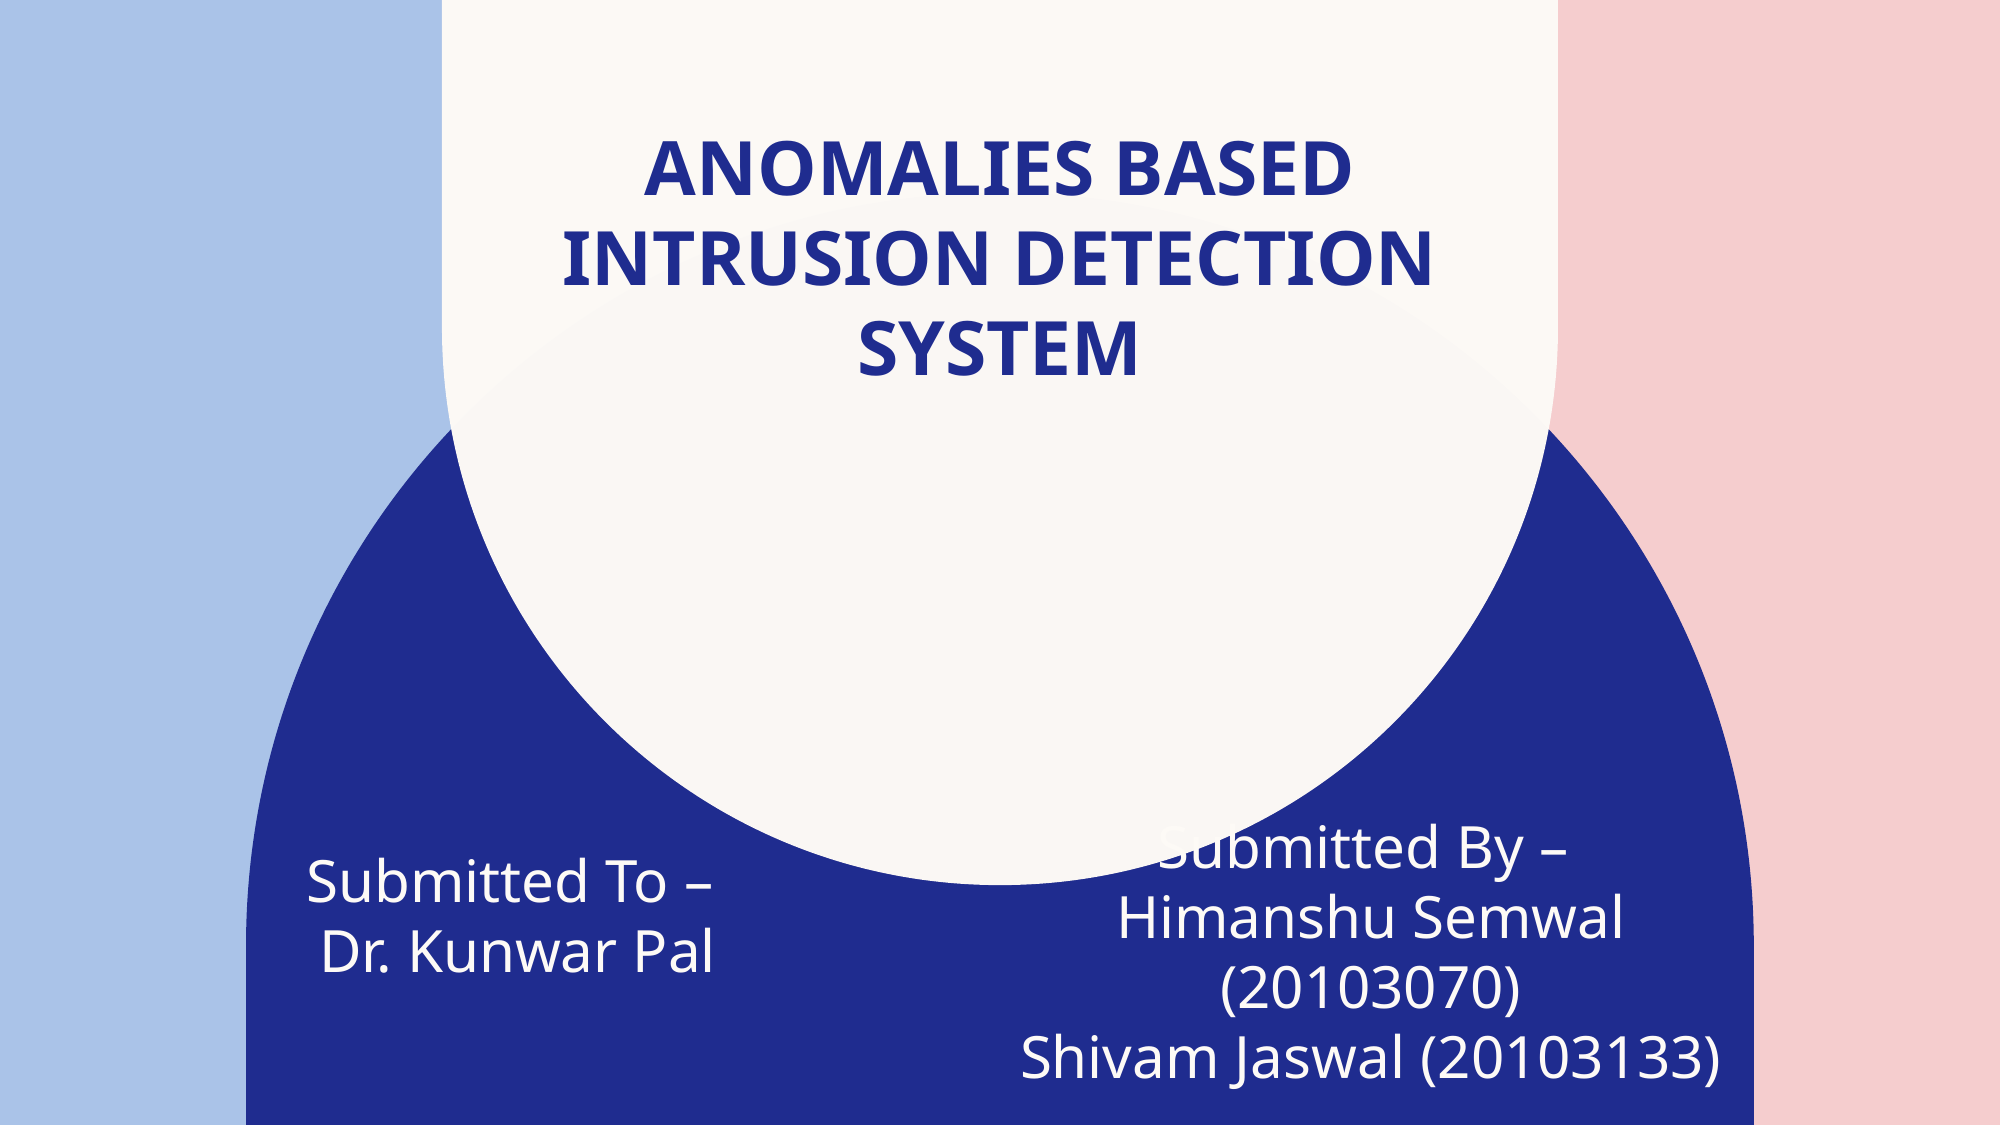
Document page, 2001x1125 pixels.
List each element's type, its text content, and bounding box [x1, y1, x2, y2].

title ANOMALIES based INTRUSION DETECTION SYSTEM [475, 0, 1525, 570]
text_box Submitted To – Dr. Kunwar Pal [166, 684, 870, 1125]
text_box Submitted By – Himanshu Semwal (20103070) Shivam Jaswal (20103133) [974, 720, 1767, 1125]
